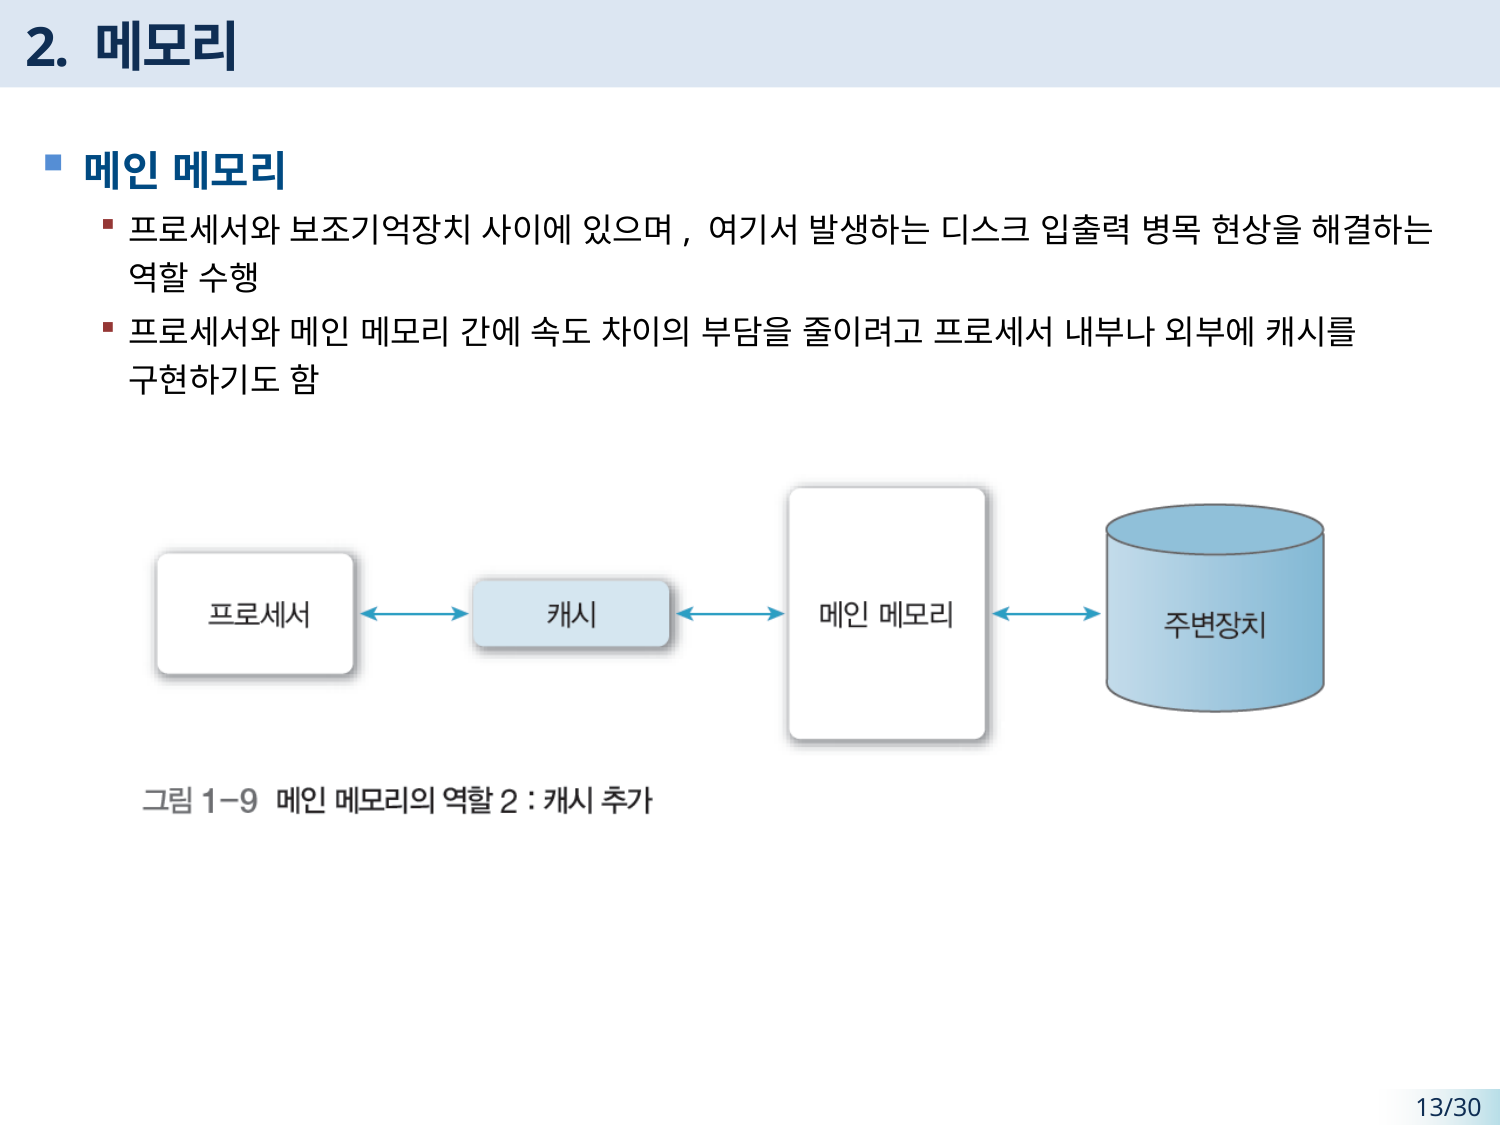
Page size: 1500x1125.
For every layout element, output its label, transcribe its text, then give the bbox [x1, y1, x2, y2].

picture [125, 466, 1366, 833]
title 2. 메모리 [10, 5, 1288, 84]
list 메인 메모리 프로세서와 보조기억장치 사이에 있으며, 여기서 발생하는 디스크 입출력 병목 현상을 해결하는 역할 수행 프로세서와 메인 메모리 간에 속도 차이의 부담을 줄이려고 프로세서 내부나 외부에 캐시를 구현하기도 함 [10, 126, 1481, 1057]
